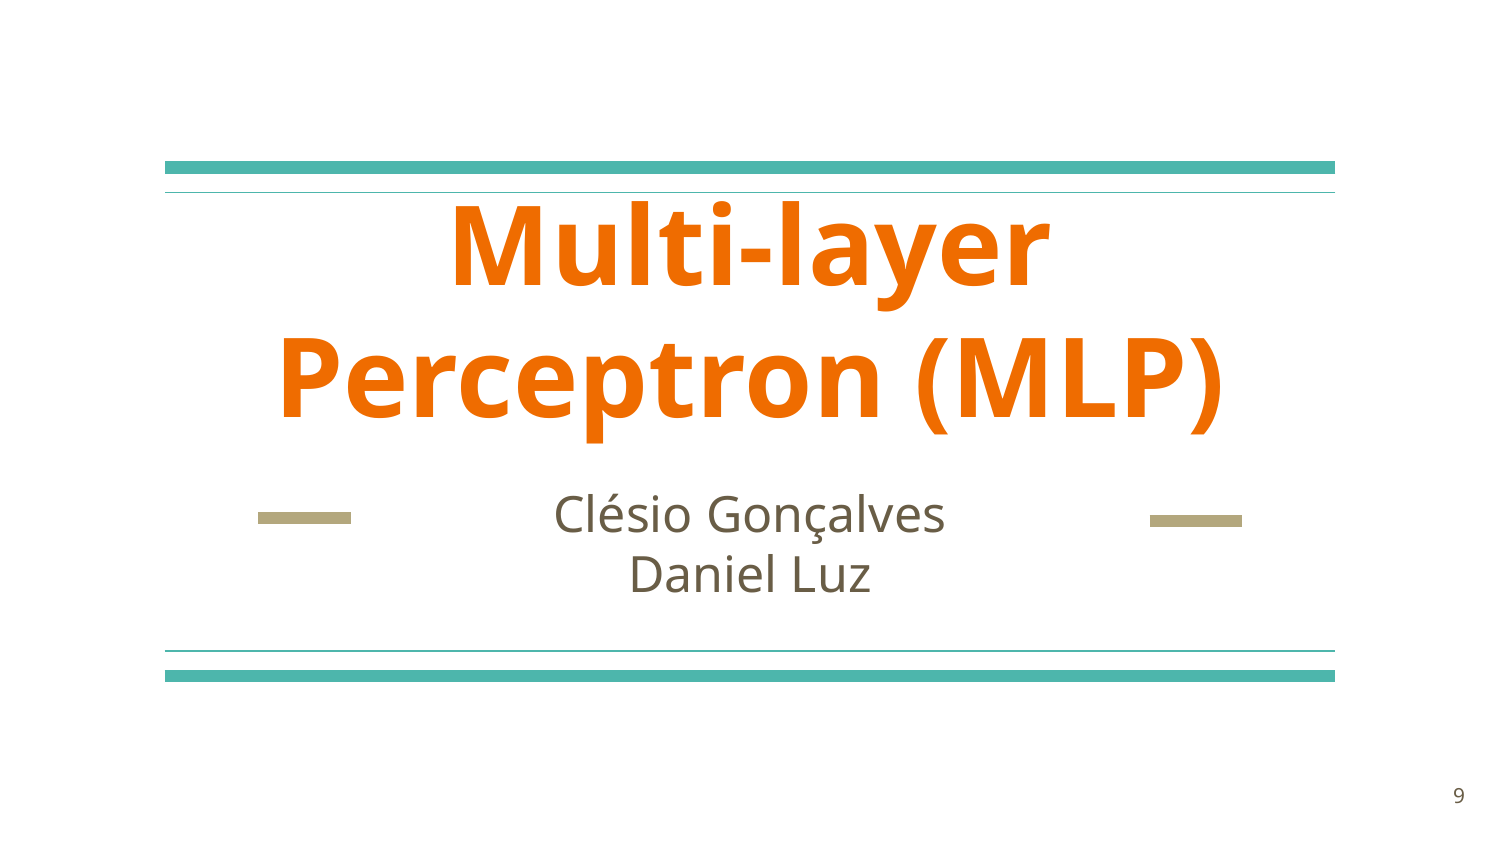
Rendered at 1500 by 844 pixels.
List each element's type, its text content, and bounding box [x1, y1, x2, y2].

subtitle Clésio Gonçalves Daniel Luz [350, 467, 1150, 598]
slide_number ‹#› [1389, 764, 1480, 830]
title Multi-layer Perceptron (MLP) [164, 287, 1336, 456]
